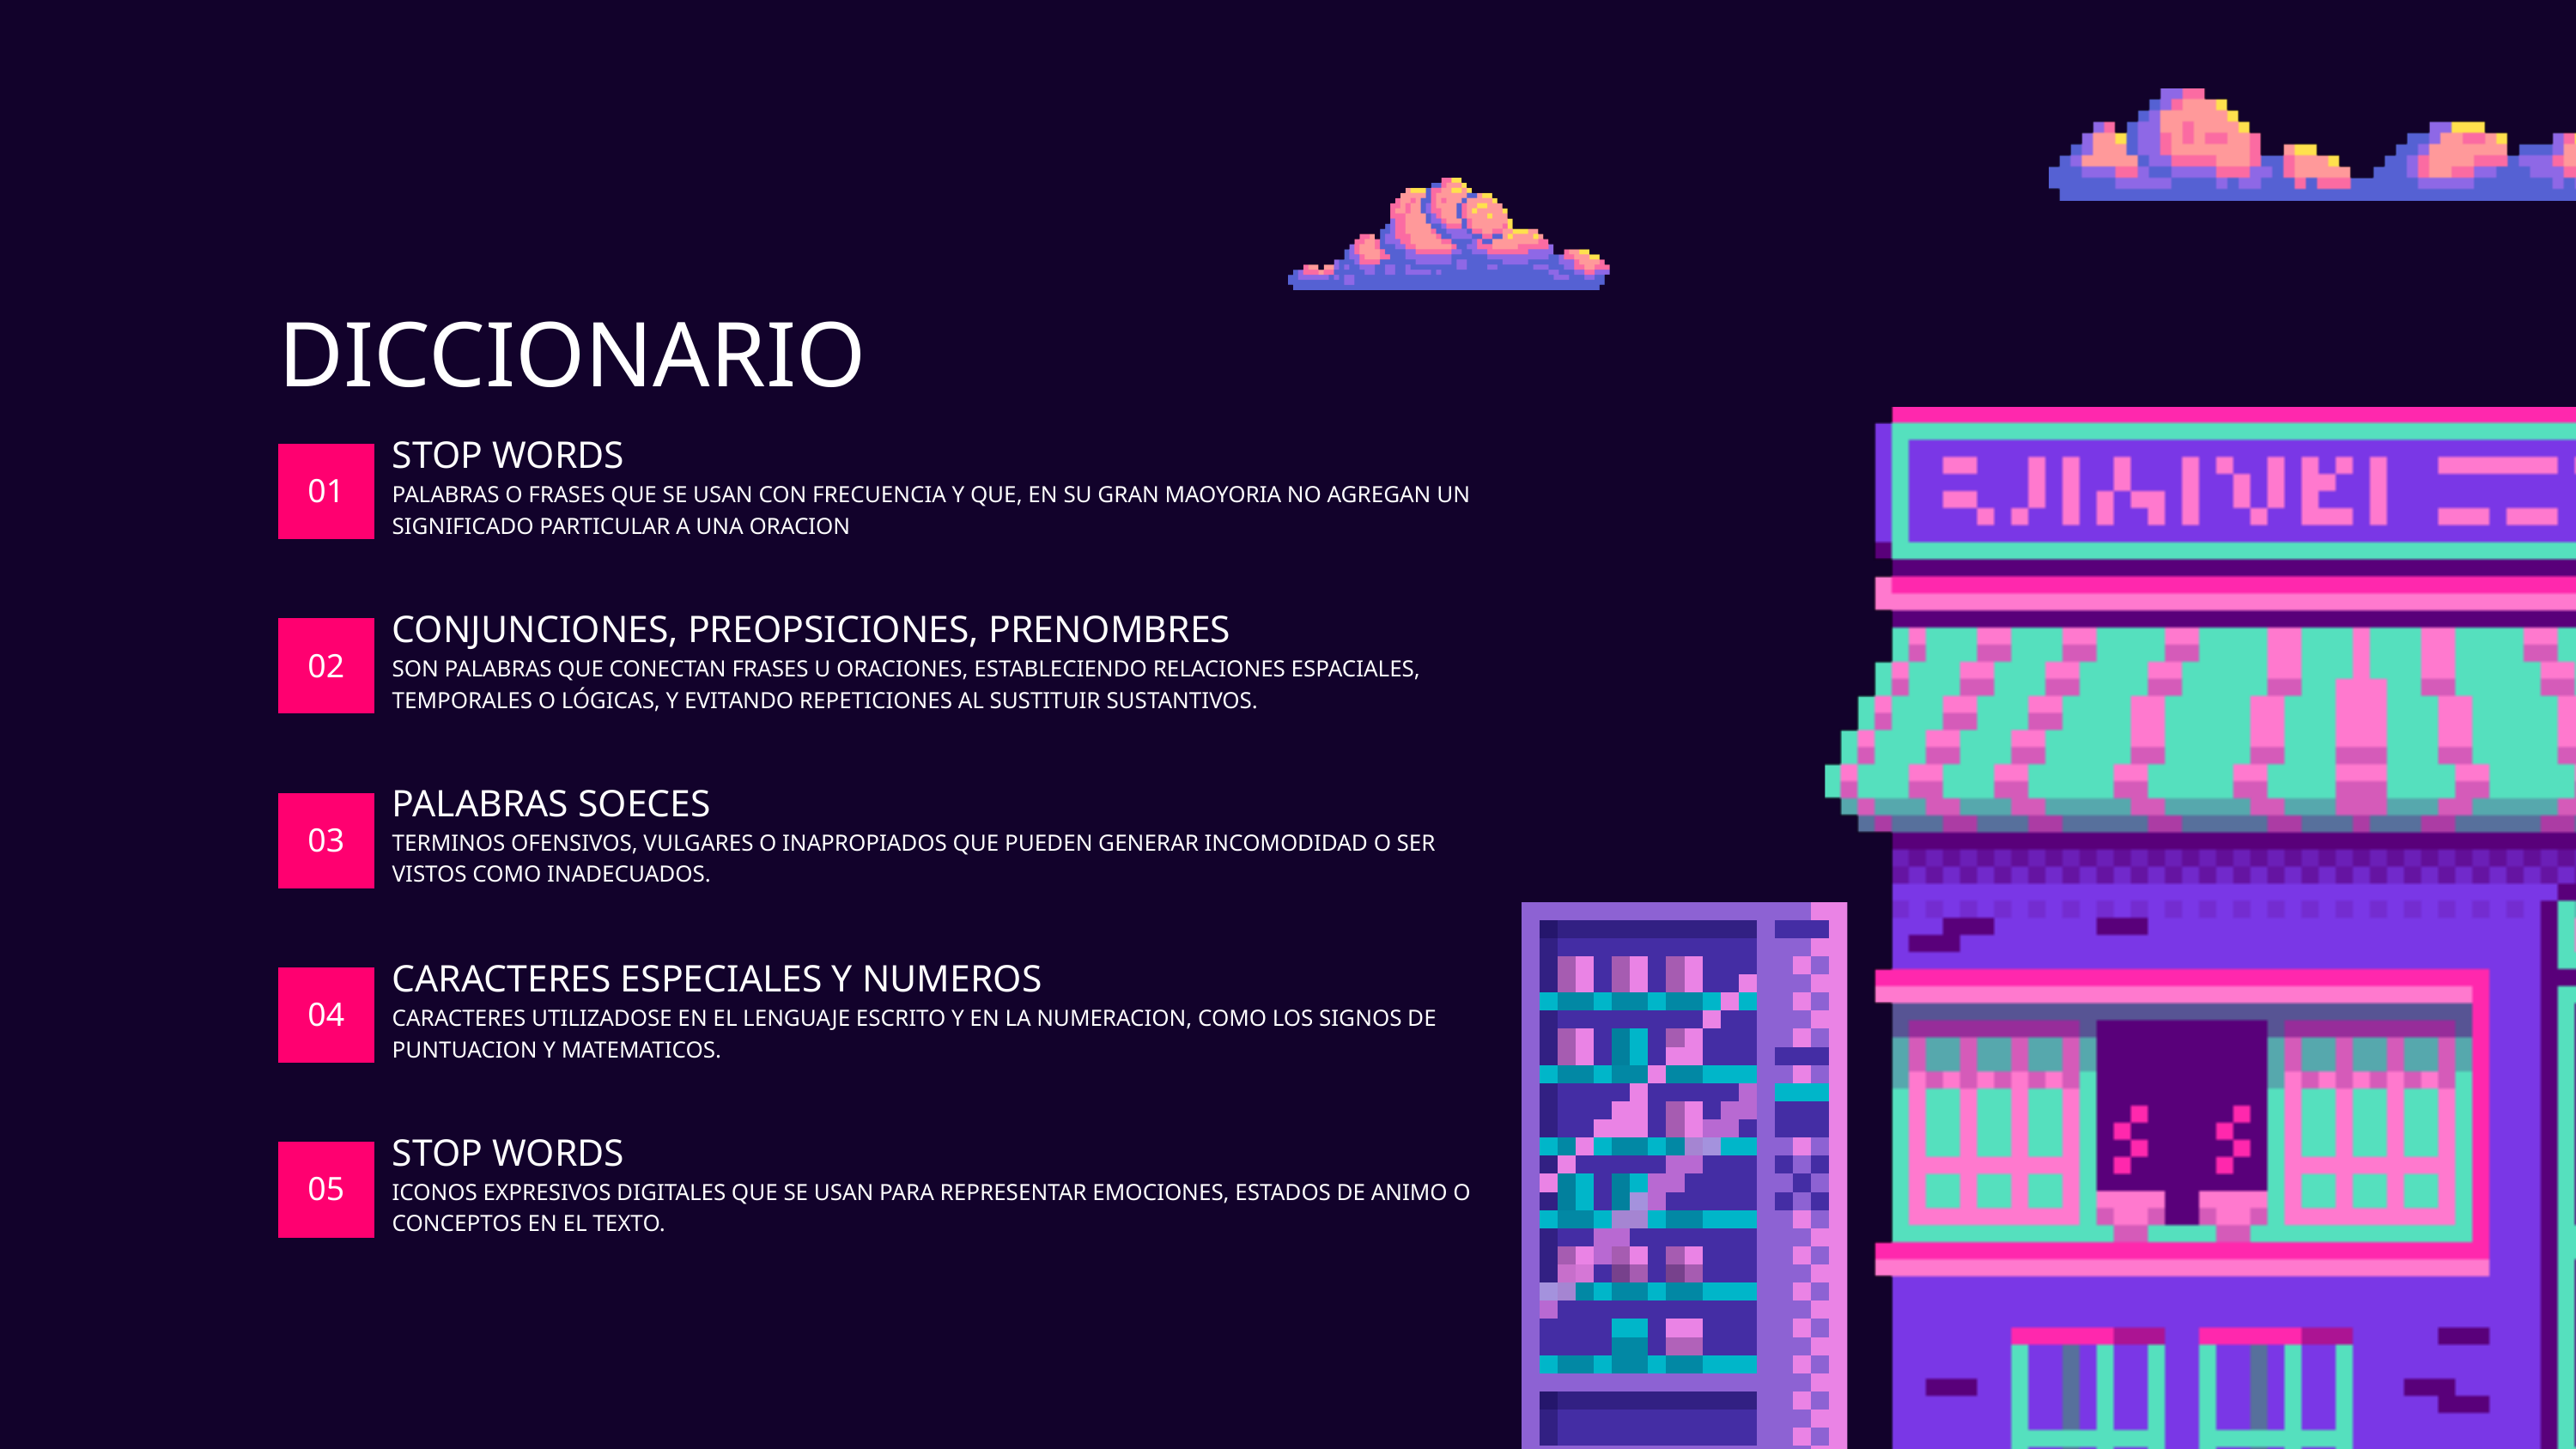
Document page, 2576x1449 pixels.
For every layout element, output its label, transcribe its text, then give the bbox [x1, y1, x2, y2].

text_box PALABRAS SOECES TERMINOS OFENSIVOS, VULGARES O INAPROPIADOS QUE PUEDEN GENERAR INCOMODIDAD O SER VISTOS COMO INADECUADOS. [392, 773, 1476, 888]
text_box [1287, 178, 1610, 290]
text_box STOP WORDS PALABRAS O FRASES QUE SE USAN CON FRECUENCIA Y QUE, EN SU GRAN MAOYORIA NO AGREGAN UN SIGNIFICADO PARTICULAR A UNA ORACION [392, 424, 1476, 539]
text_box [278, 618, 374, 714]
text_box [1825, 407, 2576, 1449]
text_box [278, 967, 374, 1064]
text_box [278, 443, 374, 540]
text_box [1522, 902, 1848, 1449]
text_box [278, 1142, 374, 1238]
text_box CONJUNCIONES, PREOPSICIONES, PRENOMBRES SON PALABRAS QUE CONECTAN FRASES U ORACIONES, ESTABLECIENDO RELACIONES ESPACIALES, TEMPORALES O LÓGICAS, Y EVITANDO REPETICIONES AL SUSTITUIR SUSTANTIVOS. [392, 598, 1495, 713]
text_box [2049, 88, 2576, 201]
text_box CARACTERES ESPECIALES Y NUMEROS CARACTERES UTILIZADOSE EN EL LENGUAJE ESCRITO Y EN LA NUMERACION, COMO LOS SIGNOS DE PUNTUACION Y MATEMATICOS. [392, 948, 1476, 1063]
text_box DICCIONARIO [278, 279, 1132, 405]
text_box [278, 792, 374, 889]
text_box STOP WORDS ICONOS EXPRESIVOS DIGITALES QUE SE USAN PARA REPRESENTAR EMOCIONES, ESTADOS DE ANIMO O CONCEPTOS EN EL TEXTO. [392, 1121, 1476, 1236]
